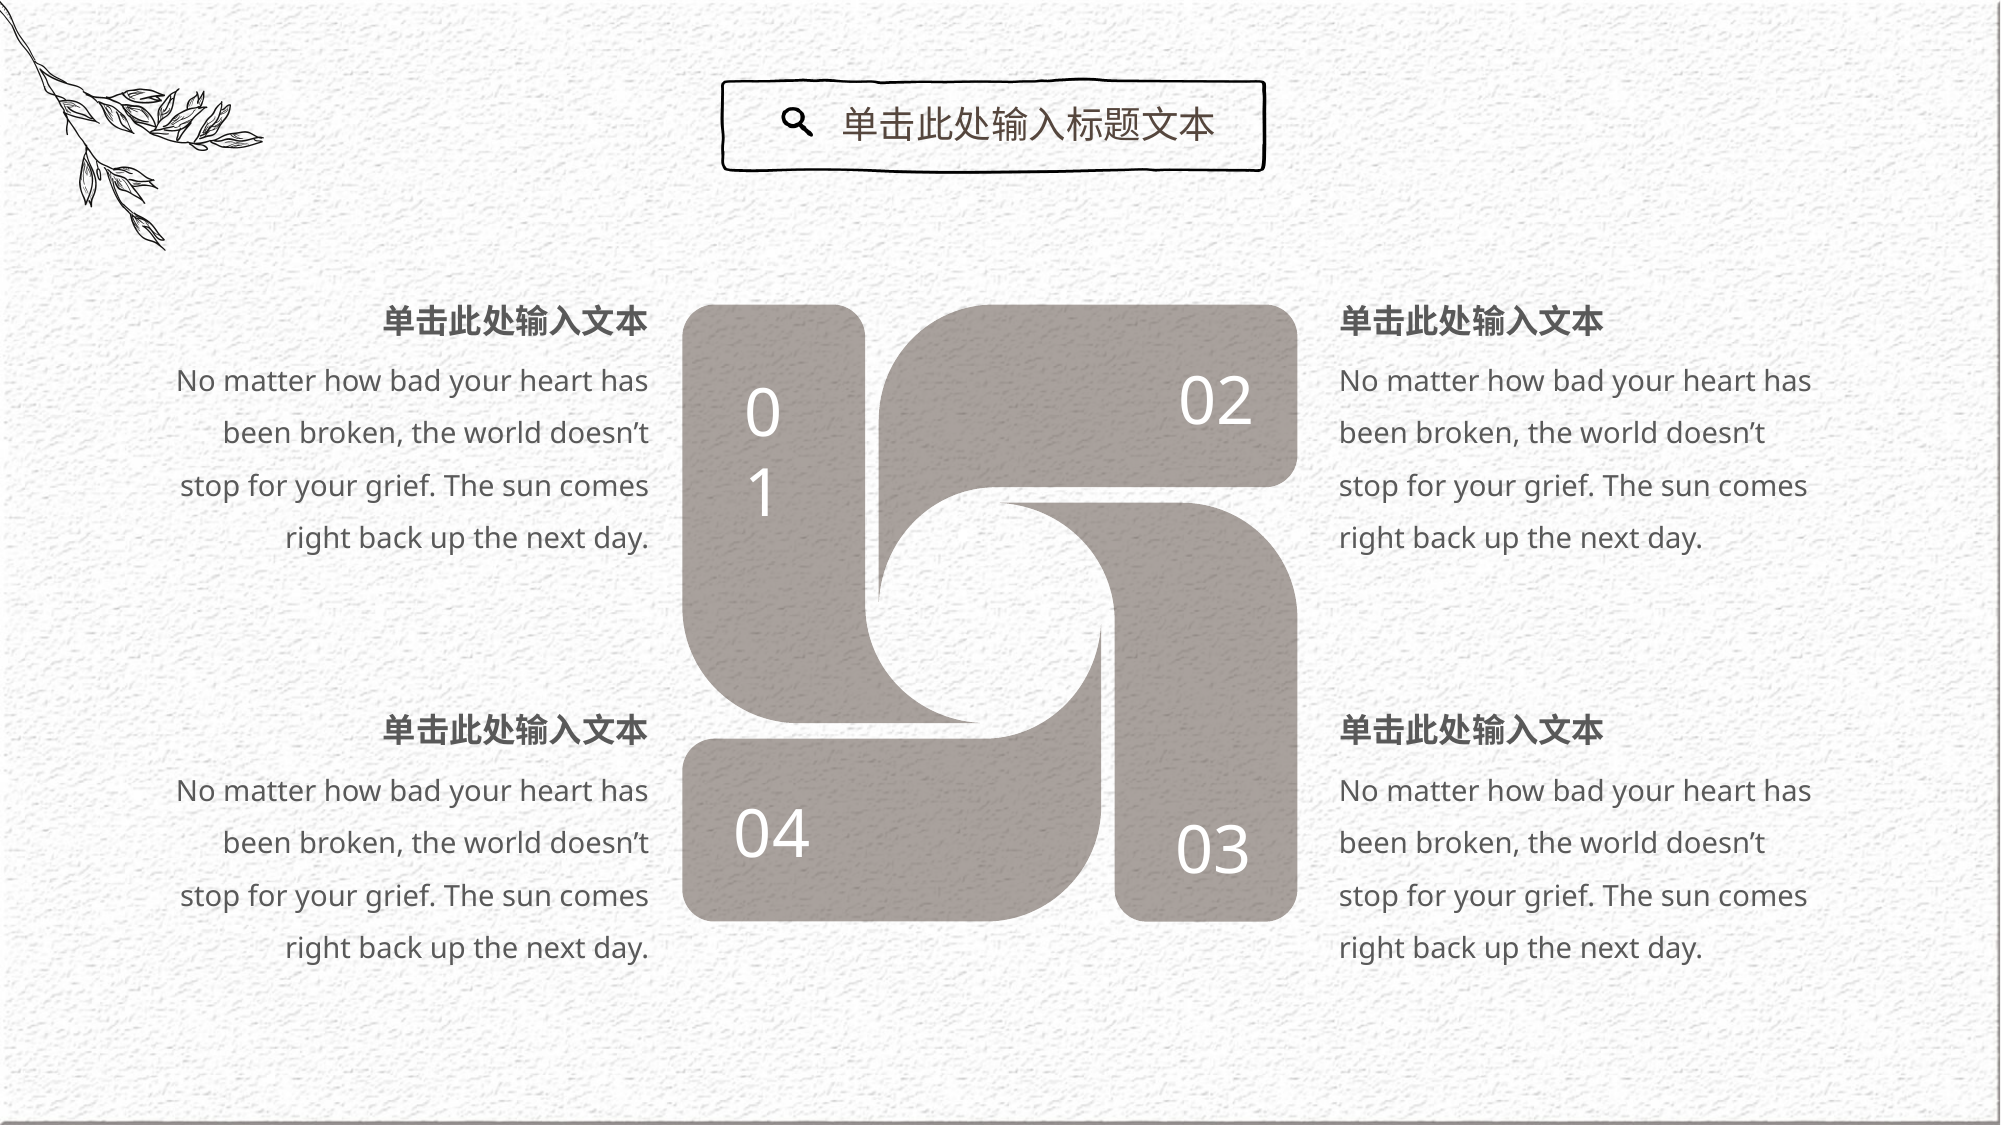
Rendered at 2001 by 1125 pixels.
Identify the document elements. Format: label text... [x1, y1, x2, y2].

text_box No matter how bad your heart has been broken, the world doesn’t stop for your grief. The sun comes right back up the next day. [157, 747, 665, 972]
text_box No matter how bad your heart has been broken, the world doesn’t stop for your grief. The sun comes right back up the next day. [157, 337, 665, 562]
text_box No matter how bad your heart has been broken, the world doesn’t stop for your grief. The sun comes right back up the next day. [1324, 747, 1831, 972]
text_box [999, 502, 1298, 922]
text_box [878, 304, 1298, 602]
text_box No matter how bad your heart has been broken, the world doesn’t stop for your grief. The sun comes right back up the next day. [1324, 337, 1831, 562]
text_box 单击此处输入文本 [1324, 292, 1621, 348]
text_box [682, 624, 1102, 922]
text_box 单击此处输入文本 [1324, 702, 1621, 757]
text_box 单击此处输入文本 [367, 292, 664, 348]
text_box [682, 304, 980, 624]
text_box 单击此处输入文本 [367, 702, 664, 757]
picture [0, 0, 2001, 1125]
